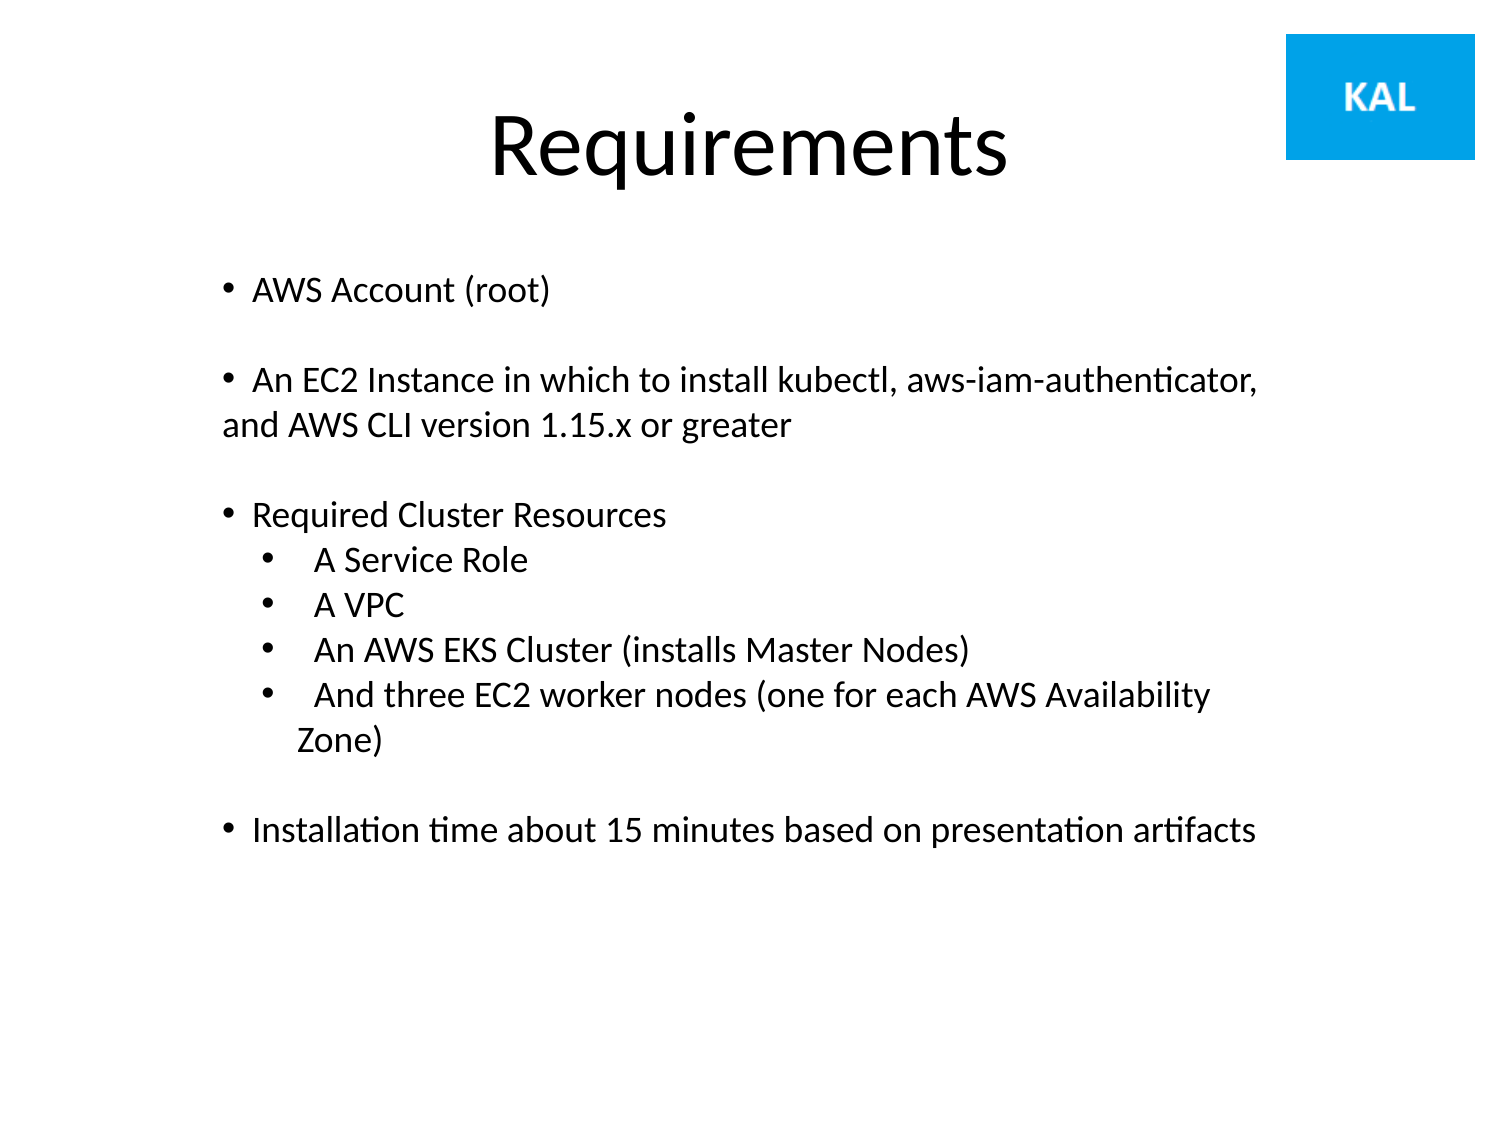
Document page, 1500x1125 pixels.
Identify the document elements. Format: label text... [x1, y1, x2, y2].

title Requirements [75, 45, 1425, 233]
text_box AWS Account (root) An EC2 Instance in which to install kubectl, aws-iam-authenticator, and AWS CLI version 1.15.x or greater Required Cluster Resources A Service Role A VPC An AWS EKS Cluster (installs Master Nodes) And three EC2 worker nodes (one for each AWS Availability Zone) Installation time about 15 minutes based on presentation artifacts [207, 257, 1308, 858]
